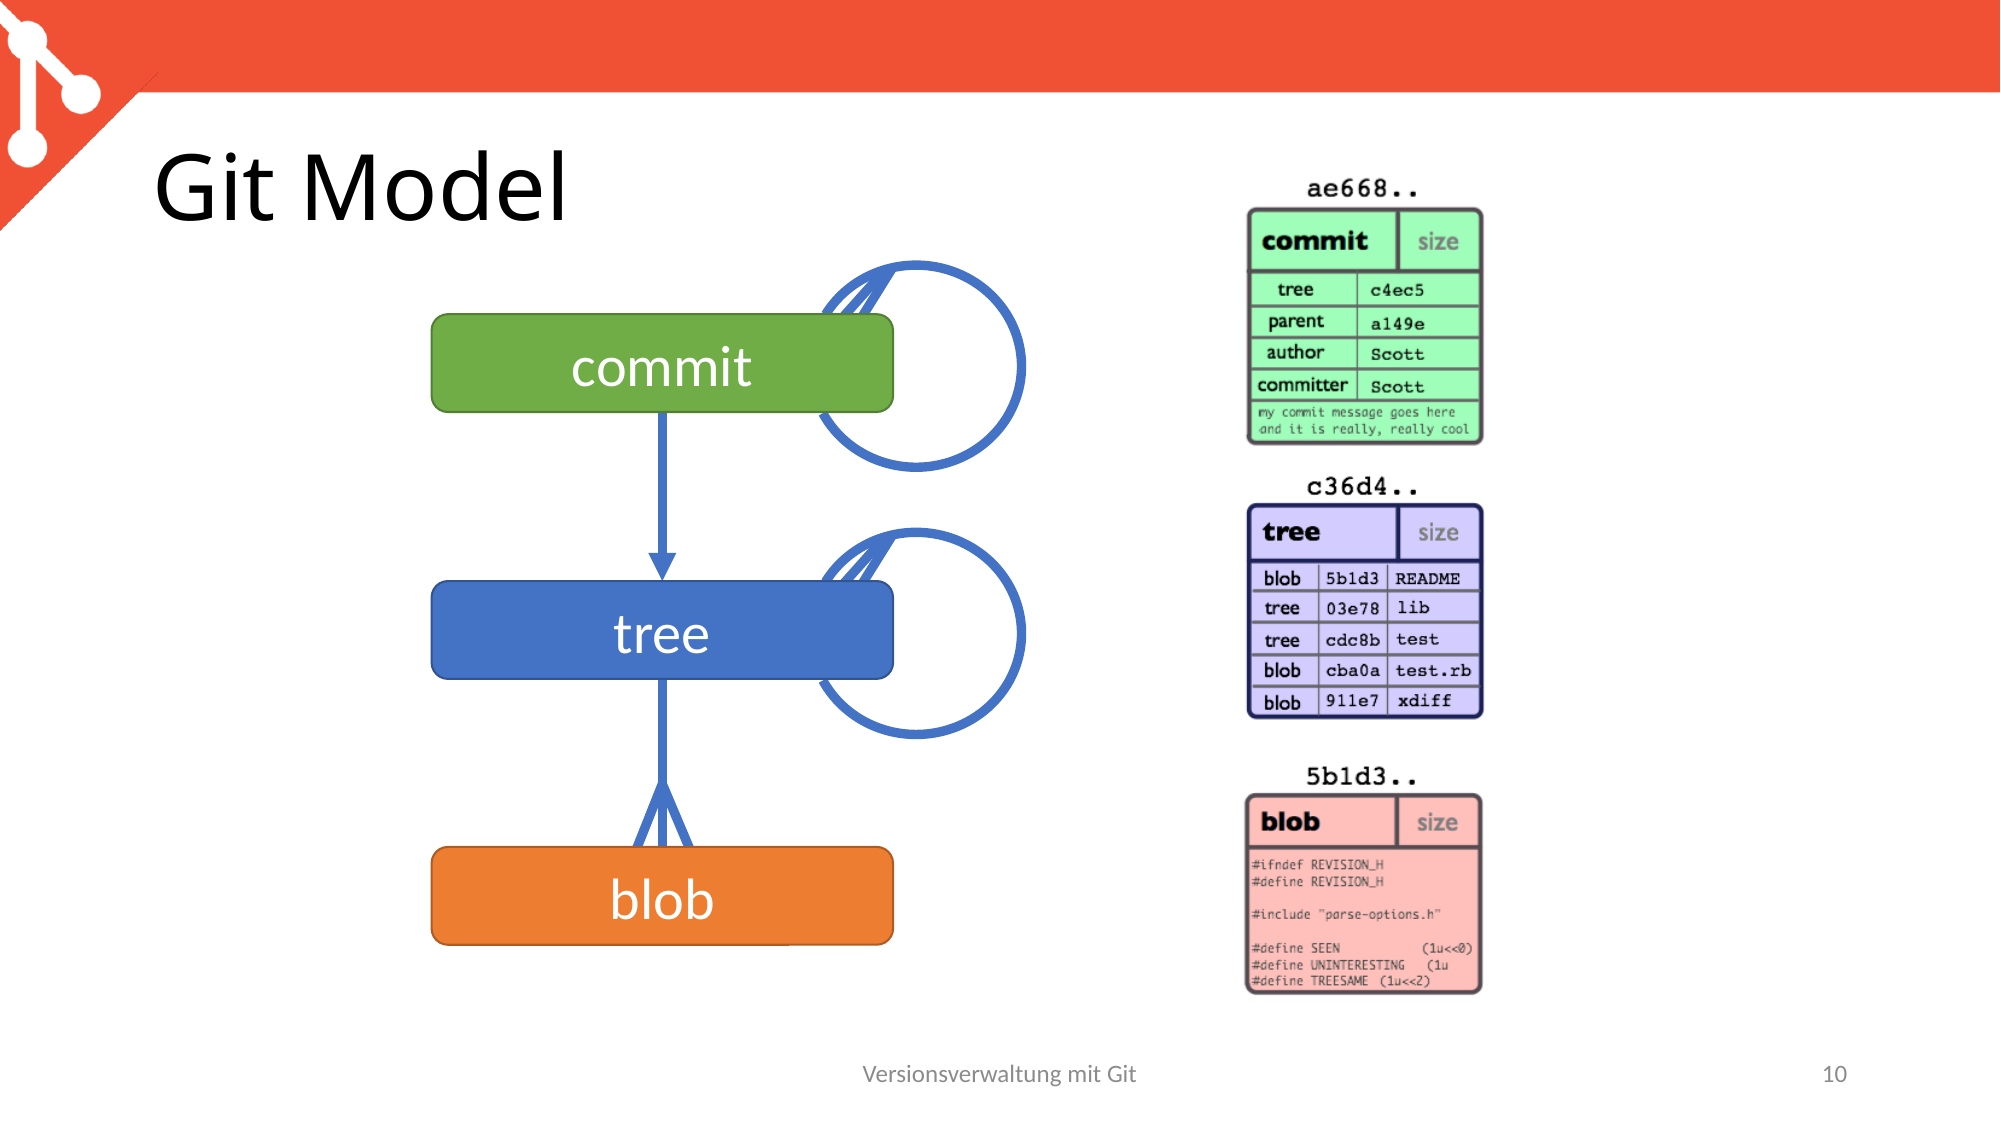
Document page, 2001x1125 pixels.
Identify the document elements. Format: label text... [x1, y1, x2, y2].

footer Versionsverwaltung mit Git [662, 1042, 1338, 1103]
picture [1241, 756, 1485, 1006]
slide_number 10 [1412, 1042, 1863, 1103]
picture [1242, 169, 1486, 447]
title Git Model [137, 103, 1863, 278]
picture [1241, 467, 1486, 722]
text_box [431, 265, 1022, 945]
picture [0, 0, 158, 259]
